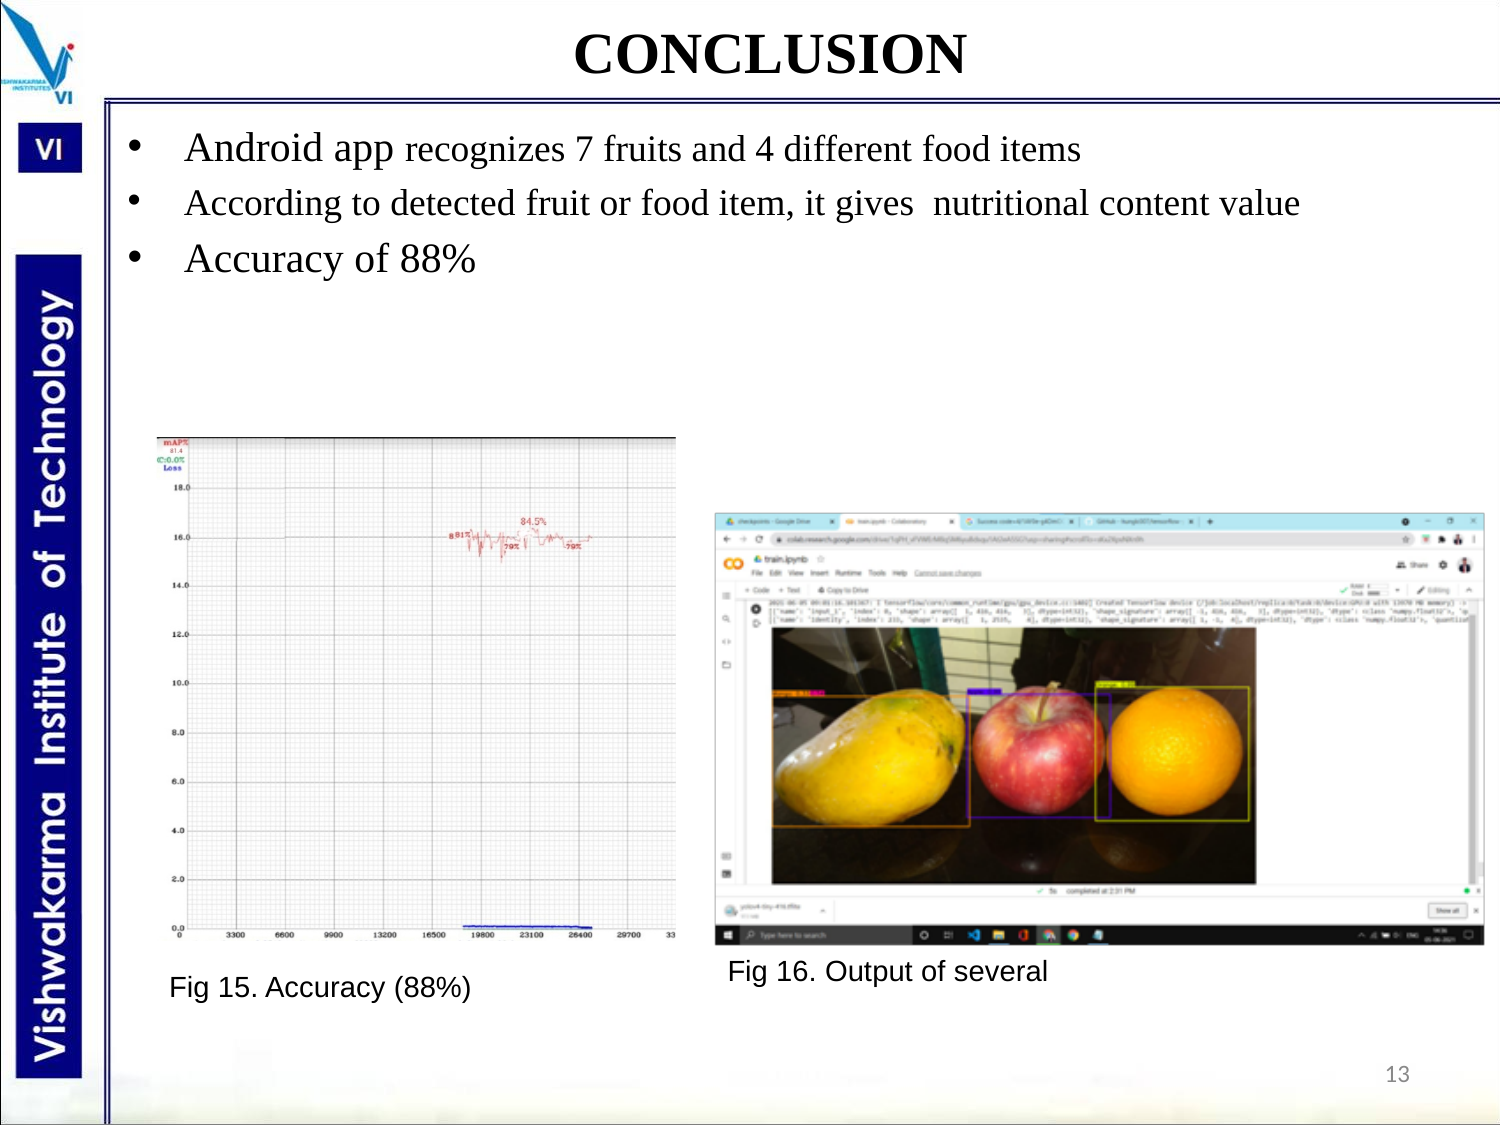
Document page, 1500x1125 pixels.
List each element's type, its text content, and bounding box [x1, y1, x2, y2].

slide_number 13 [1074, 1042, 1425, 1103]
text_box Fig 15. Accuracy (88%) [154, 960, 488, 1011]
title CONCLUSION [99, 0, 1450, 100]
list Android app recognizes 7 fruits and 4 different food items According to detected fruit or food item, it gives nutritional content value Accuracy of 88% [112, 112, 1463, 855]
text_box Fig 16. Output of several [712, 956, 1064, 995]
picture [0, 0, 1500, 1125]
